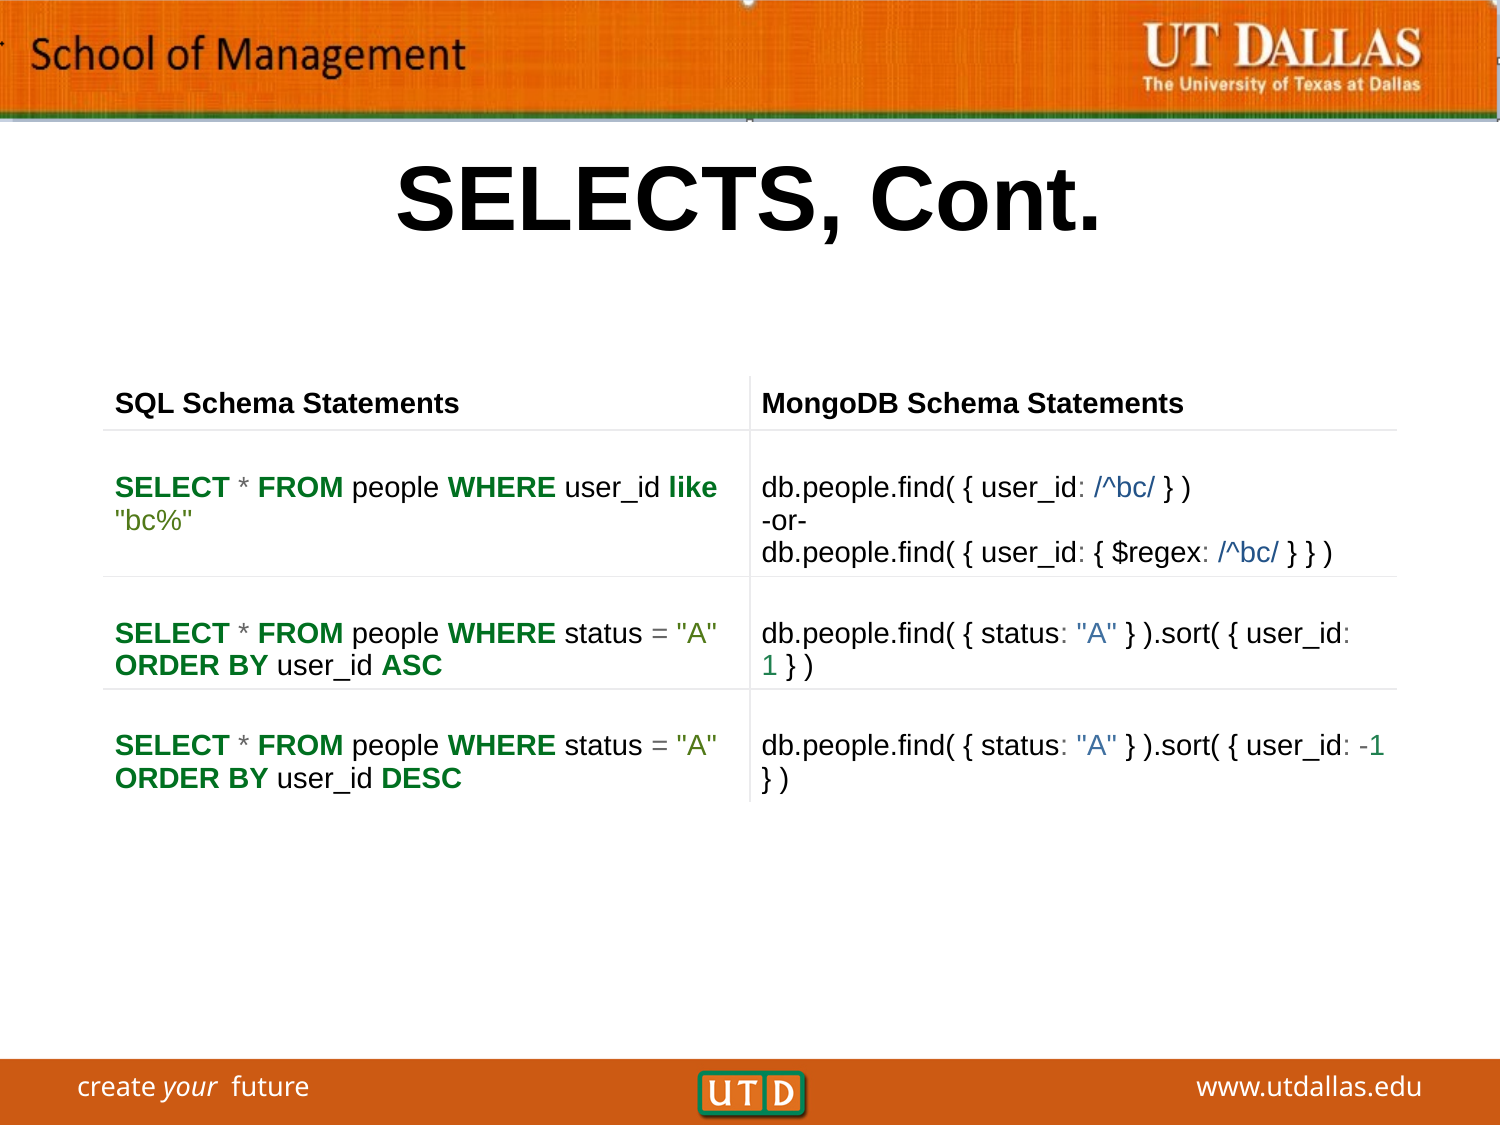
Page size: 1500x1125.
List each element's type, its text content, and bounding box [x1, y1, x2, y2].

table_cell db.people.find( { status: "A" } ).sort( { user_id: 1 } ) [751, 577, 1397, 688]
table_cell SELECT * FROM people WHERE status = "A" ORDER BY user_id DESC [103, 690, 749, 802]
table_cell db.people.find( { status: "A" } ).sort( { user_id: -1 } ) [751, 690, 1397, 802]
table_header MongoDB Schema Statements [751, 376, 1397, 429]
picture [0, 0, 1500, 1125]
title SELECTS, Cont. [112, 99, 1388, 288]
table_header SQL Schema Statements [103, 376, 749, 429]
table_header SELECT * FROM people WHERE user_id like "bc%" [103, 431, 749, 576]
table_cell SELECT * FROM people WHERE status = "A" ORDER BY user_id ASC [103, 577, 749, 688]
table_header db.people.find( { user_id: /^bc/ } ) -or- db.people.find( { user_id: { $regex: /^bc/ } } ) [751, 431, 1397, 576]
